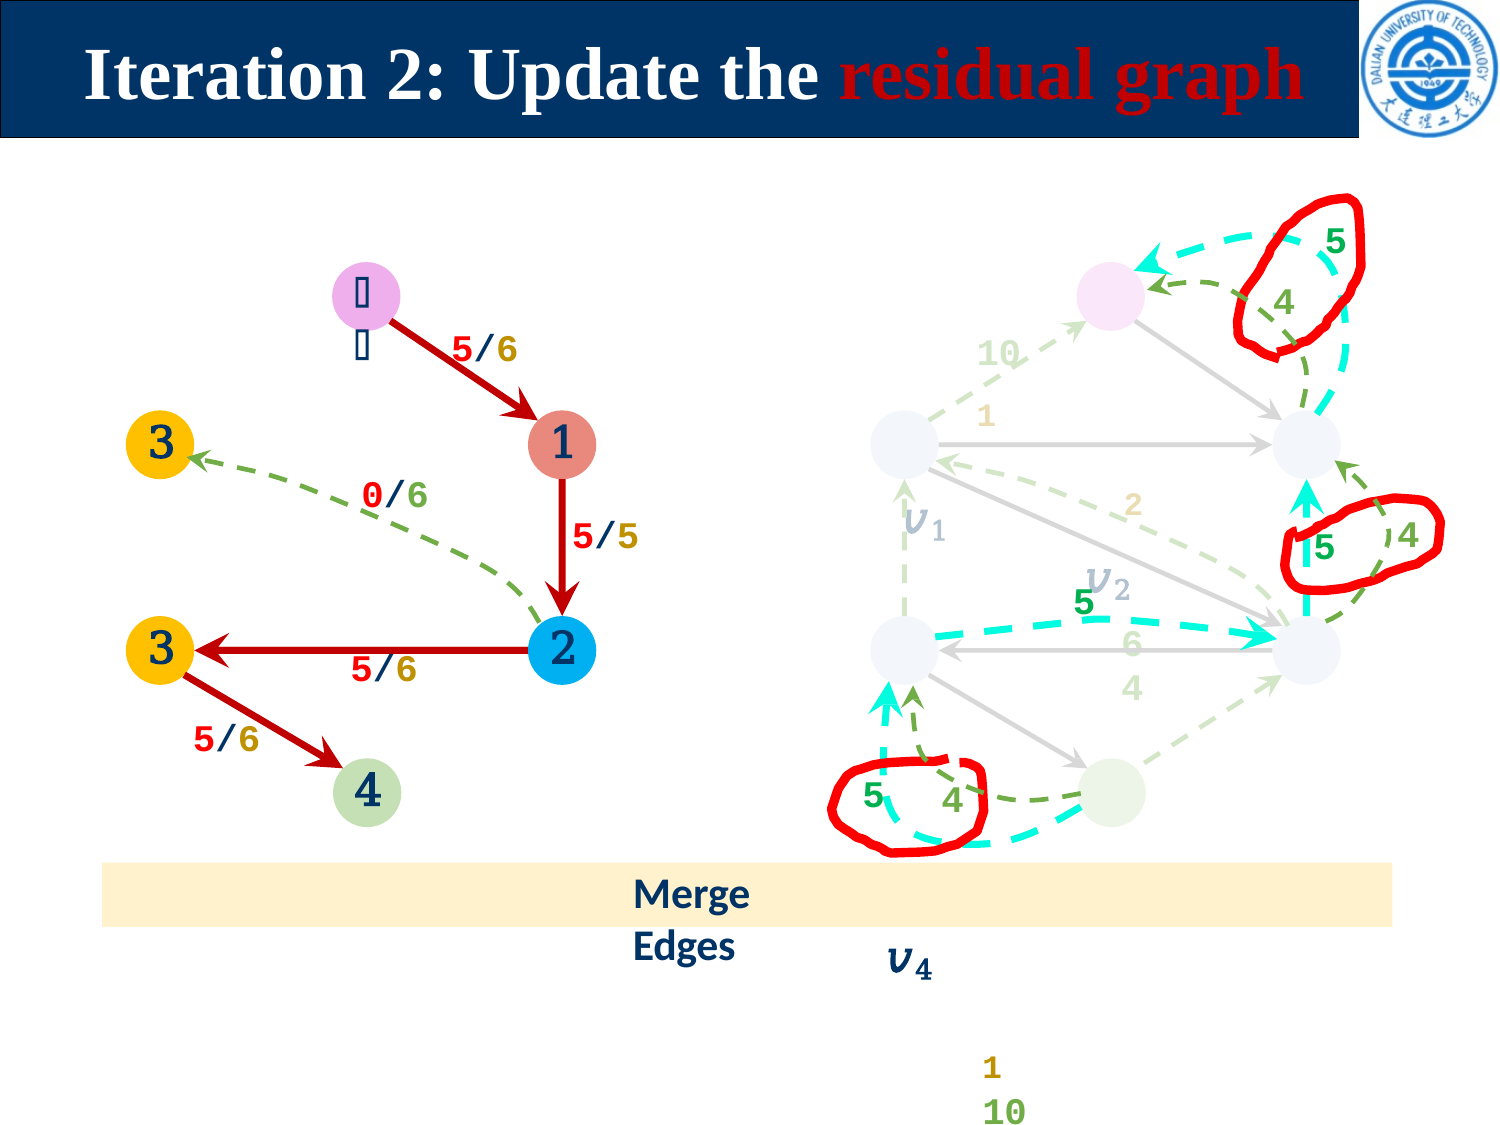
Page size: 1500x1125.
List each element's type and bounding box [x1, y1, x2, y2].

text_box [329, 495, 349, 507]
text_box [204, 458, 224, 467]
text_box [102, 194, 1445, 1125]
text_box [236, 465, 256, 474]
title [37, 0, 1350, 164]
text_box [449, 547, 469, 560]
text_box [390, 520, 410, 533]
text_box [506, 580, 523, 597]
text_box [420, 534, 440, 547]
text_box [299, 483, 319, 495]
text_box [359, 468, 431, 520]
text_box [125, 410, 212, 480]
text_box [570, 509, 641, 557]
text_box [125, 261, 597, 828]
picture [1359, 0, 1500, 138]
text_box [268, 472, 288, 483]
text_box [479, 562, 498, 576]
